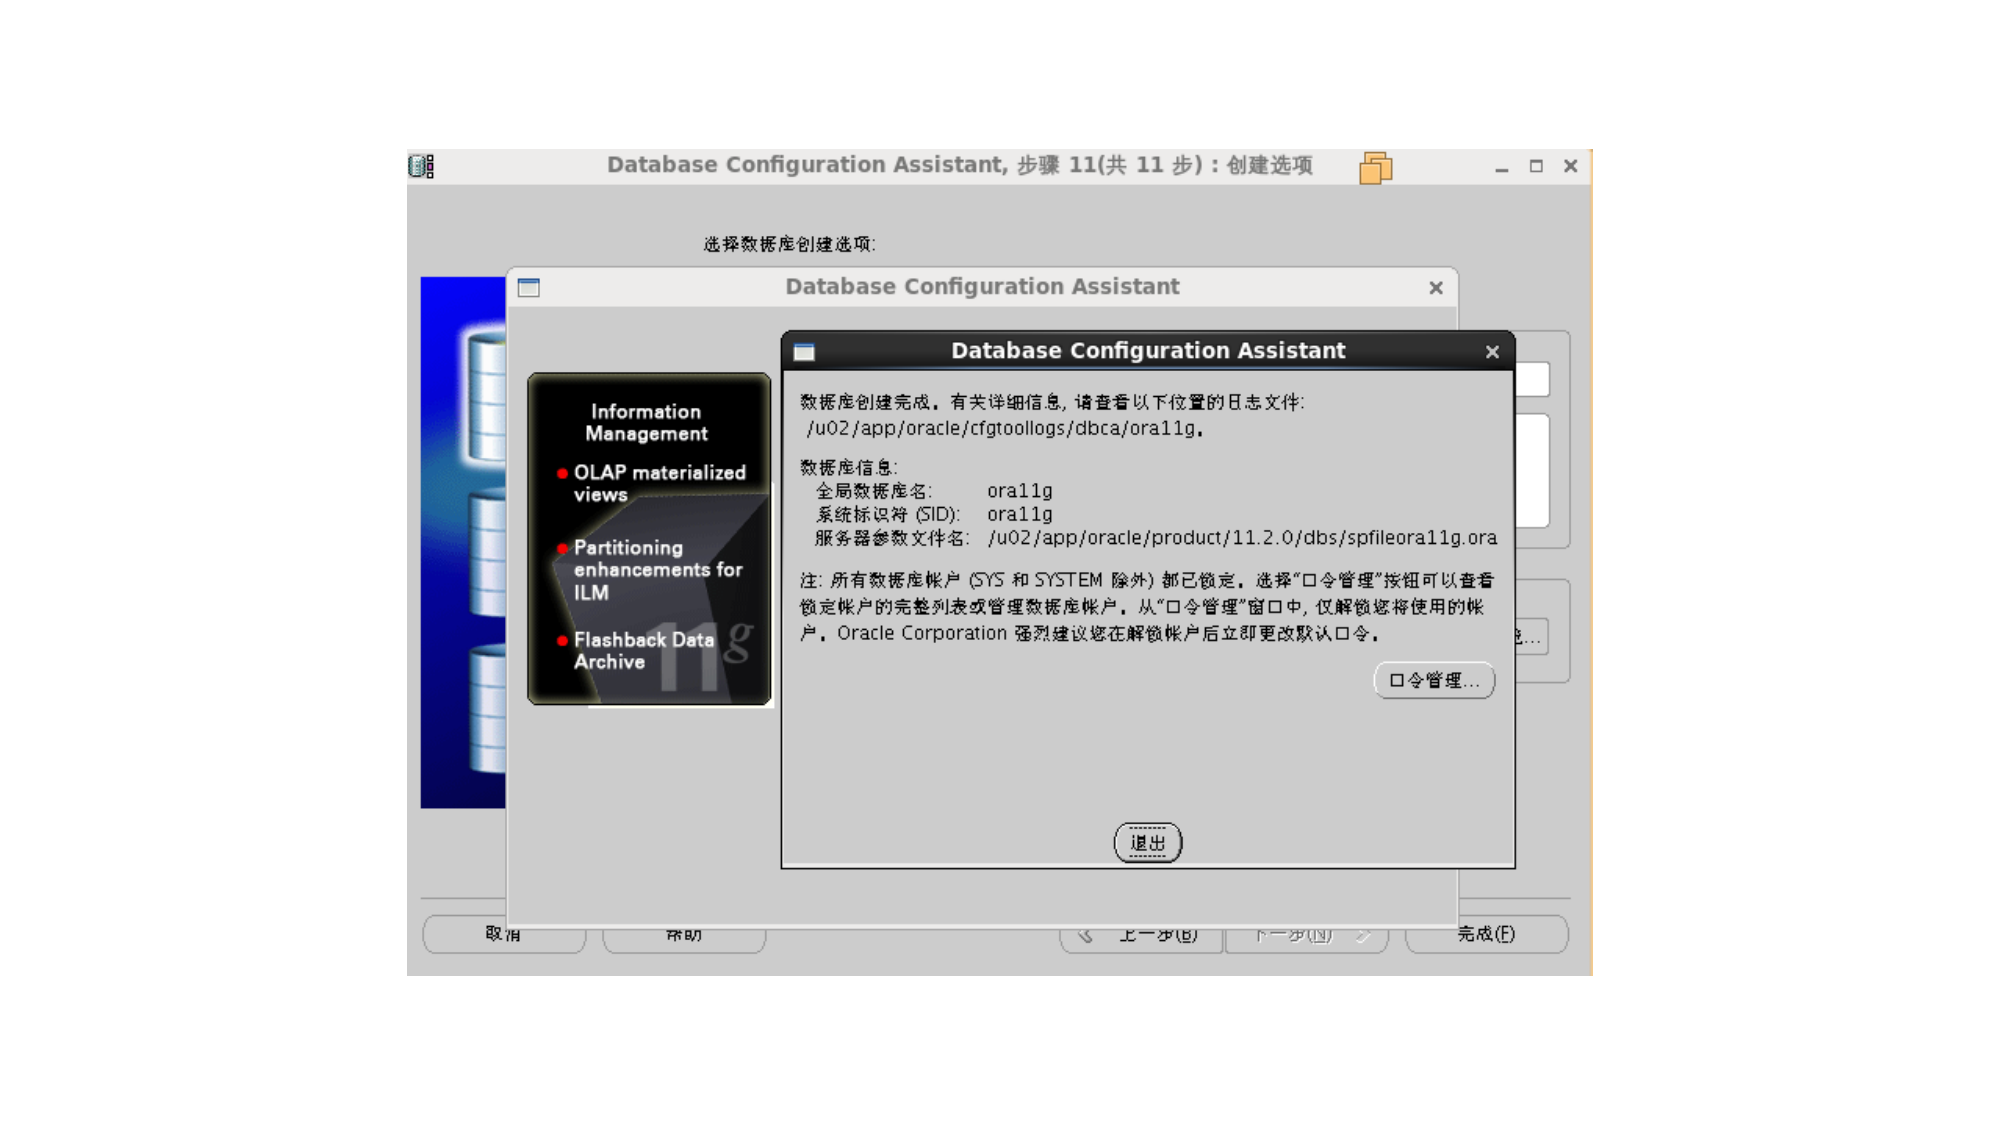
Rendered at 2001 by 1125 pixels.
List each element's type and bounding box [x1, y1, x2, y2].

picture [407, 149, 1593, 976]
